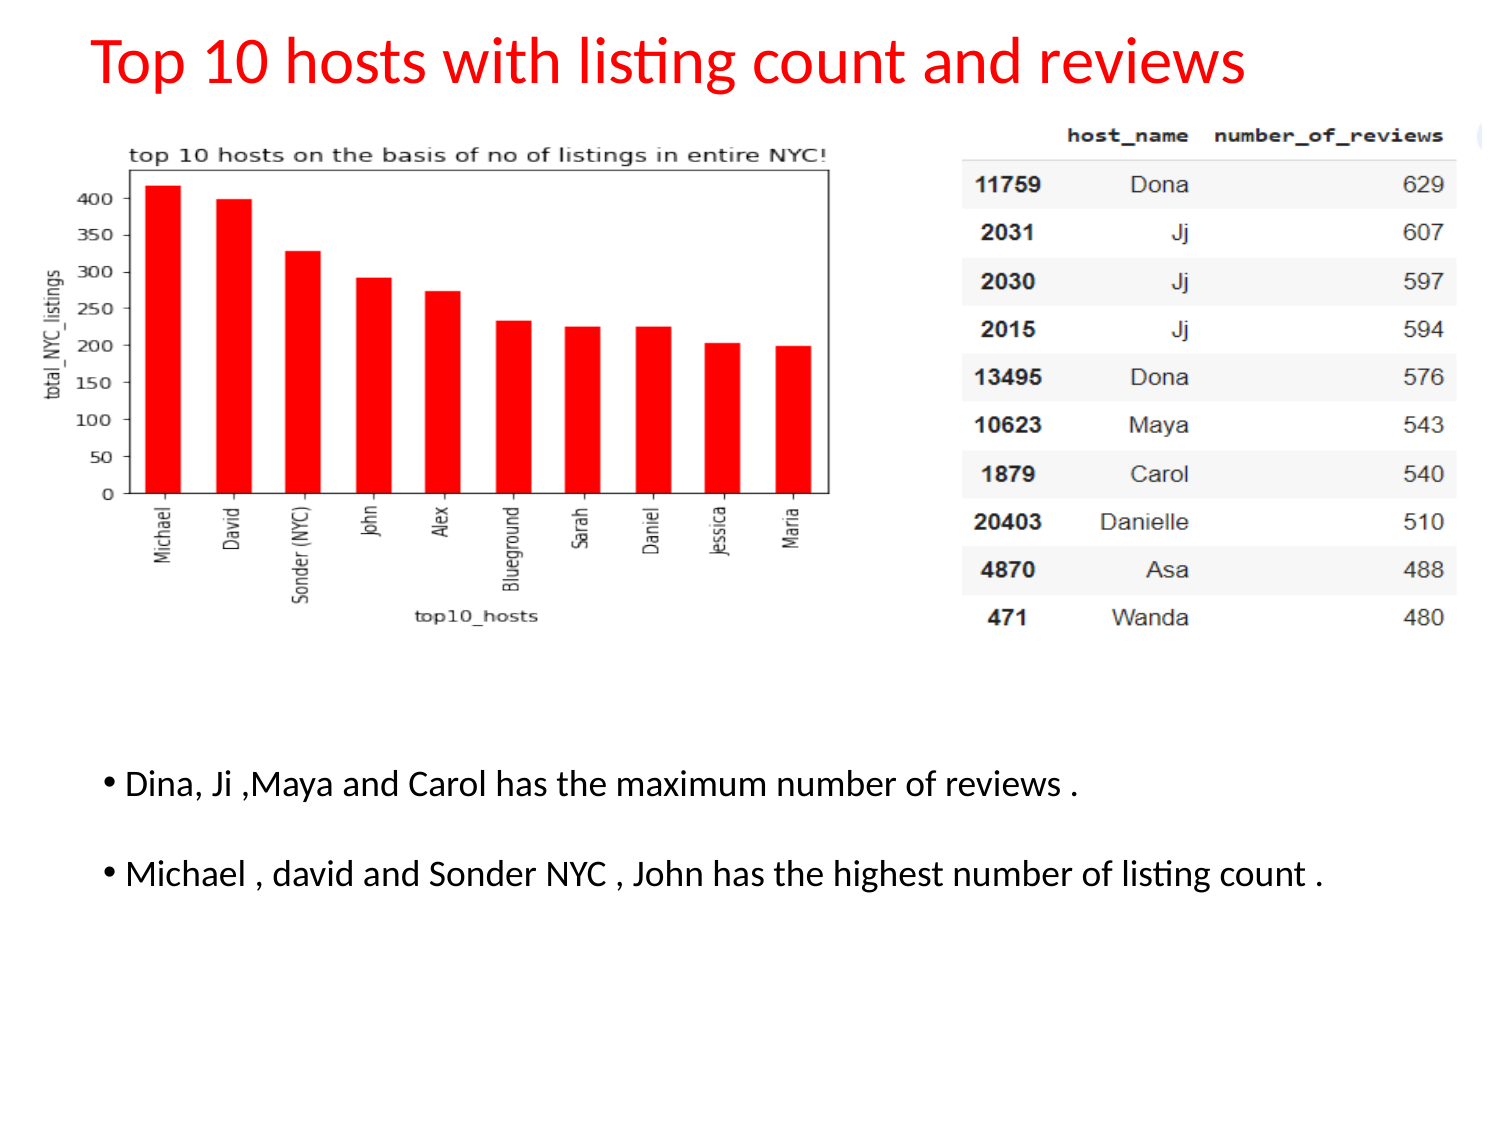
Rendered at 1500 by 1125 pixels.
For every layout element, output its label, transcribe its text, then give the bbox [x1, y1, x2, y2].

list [29, 136, 843, 634]
title Top 10 hosts with listing count and reviews [75, 0, 1425, 114]
picture [962, 101, 1482, 646]
text_box Dina, Ji ,Maya and Carol has the maximum number of reviews . Michael , david and Sonder NYC , John has the highest number of listing count . [88, 751, 1388, 992]
